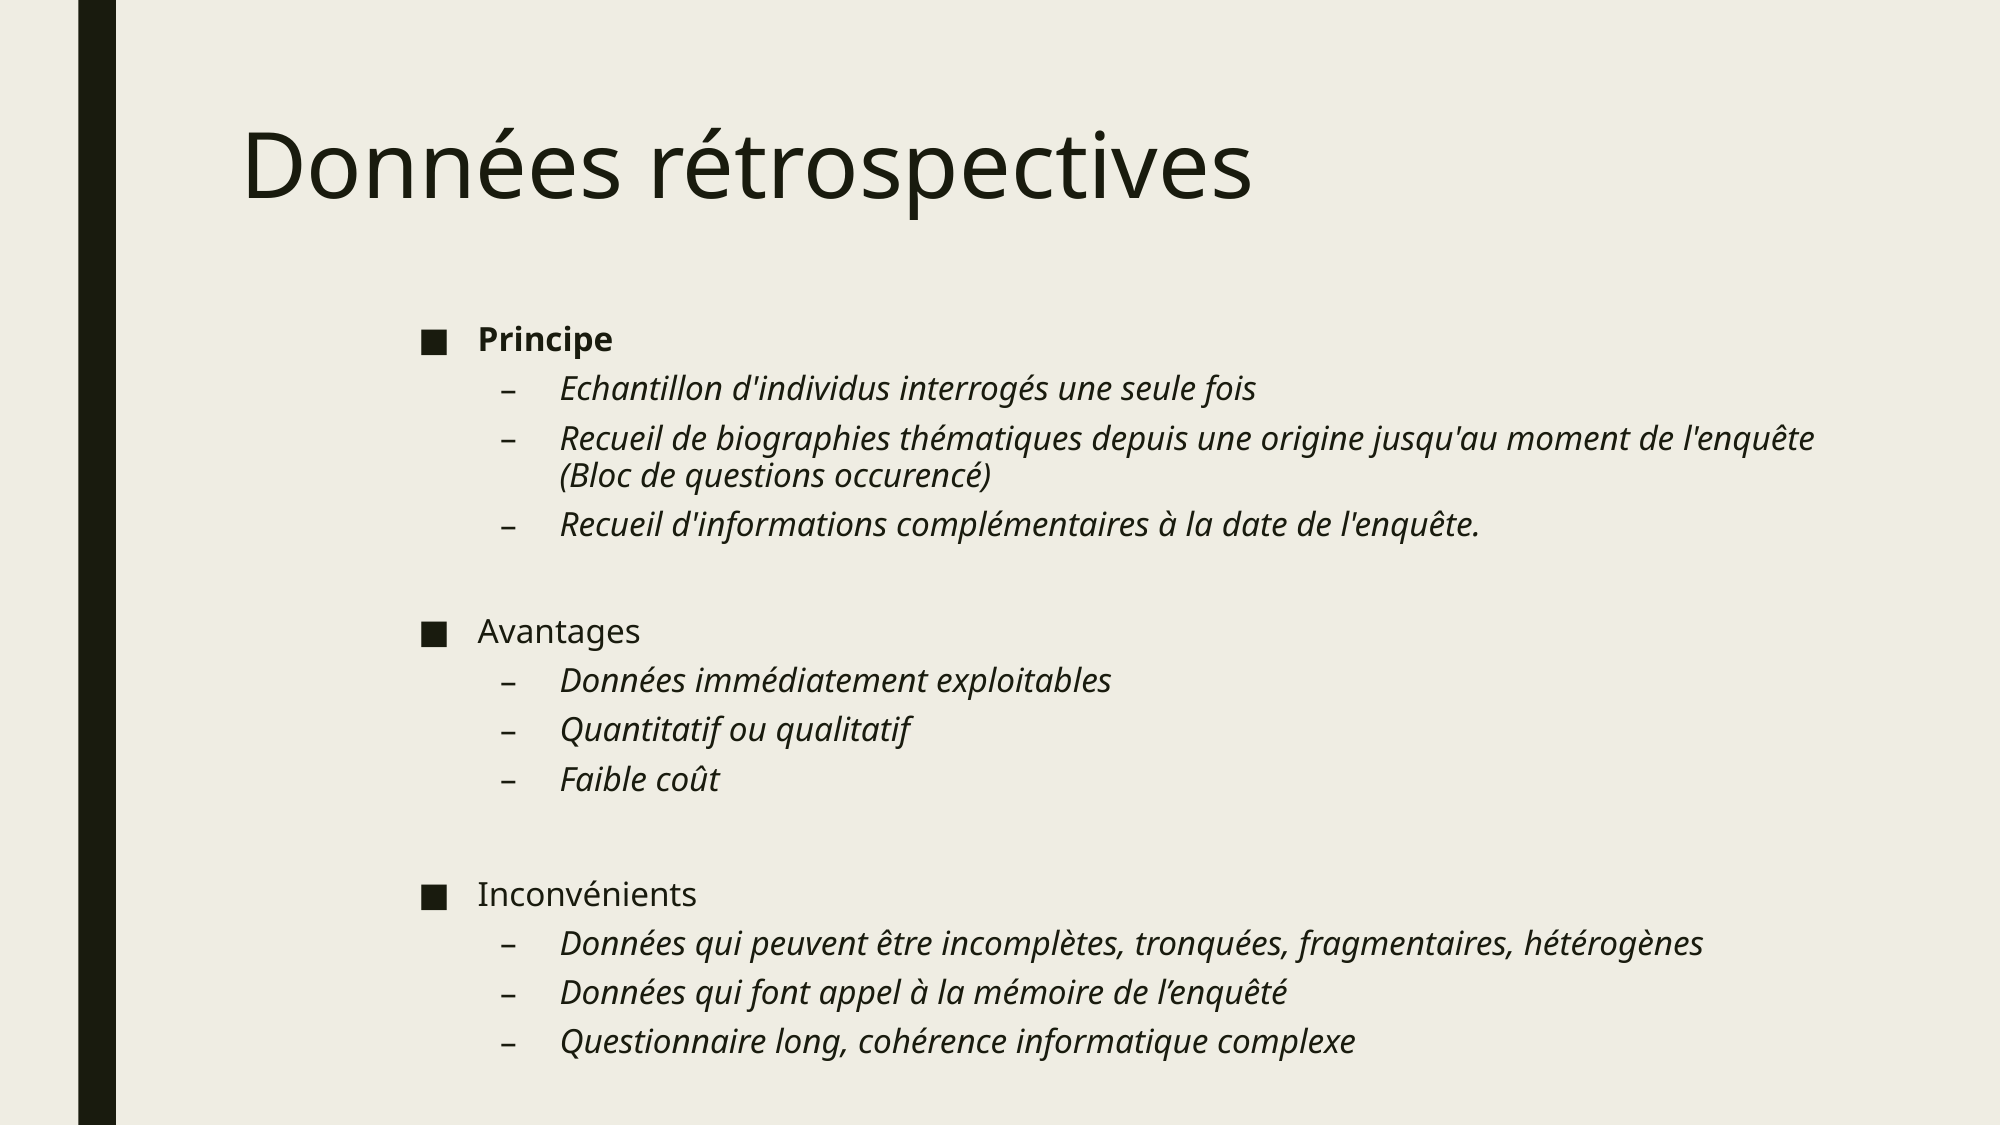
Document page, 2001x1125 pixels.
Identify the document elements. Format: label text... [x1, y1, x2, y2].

title Données rétrospectives [225, 112, 1800, 357]
list Principe Echantillon d'individus interrogés une seule fois Recueil de biographies thématiques depuis une origine jusqu'au moment de l'enquête (Bloc de questions occurencé) Recueil d'informations complémentaires à la date de l'enquête. Avantages Données immédiatement exploitables Quantitatif ou qualitatif Faible coût Inconvénients Données qui peuvent être incomplètes, tronquées, fragmentaires, hétérogènes Données qui font appel à la mémoire de l’enquêté Questionnaire long, cohérence informatique complexe [403, 253, 1842, 1073]
